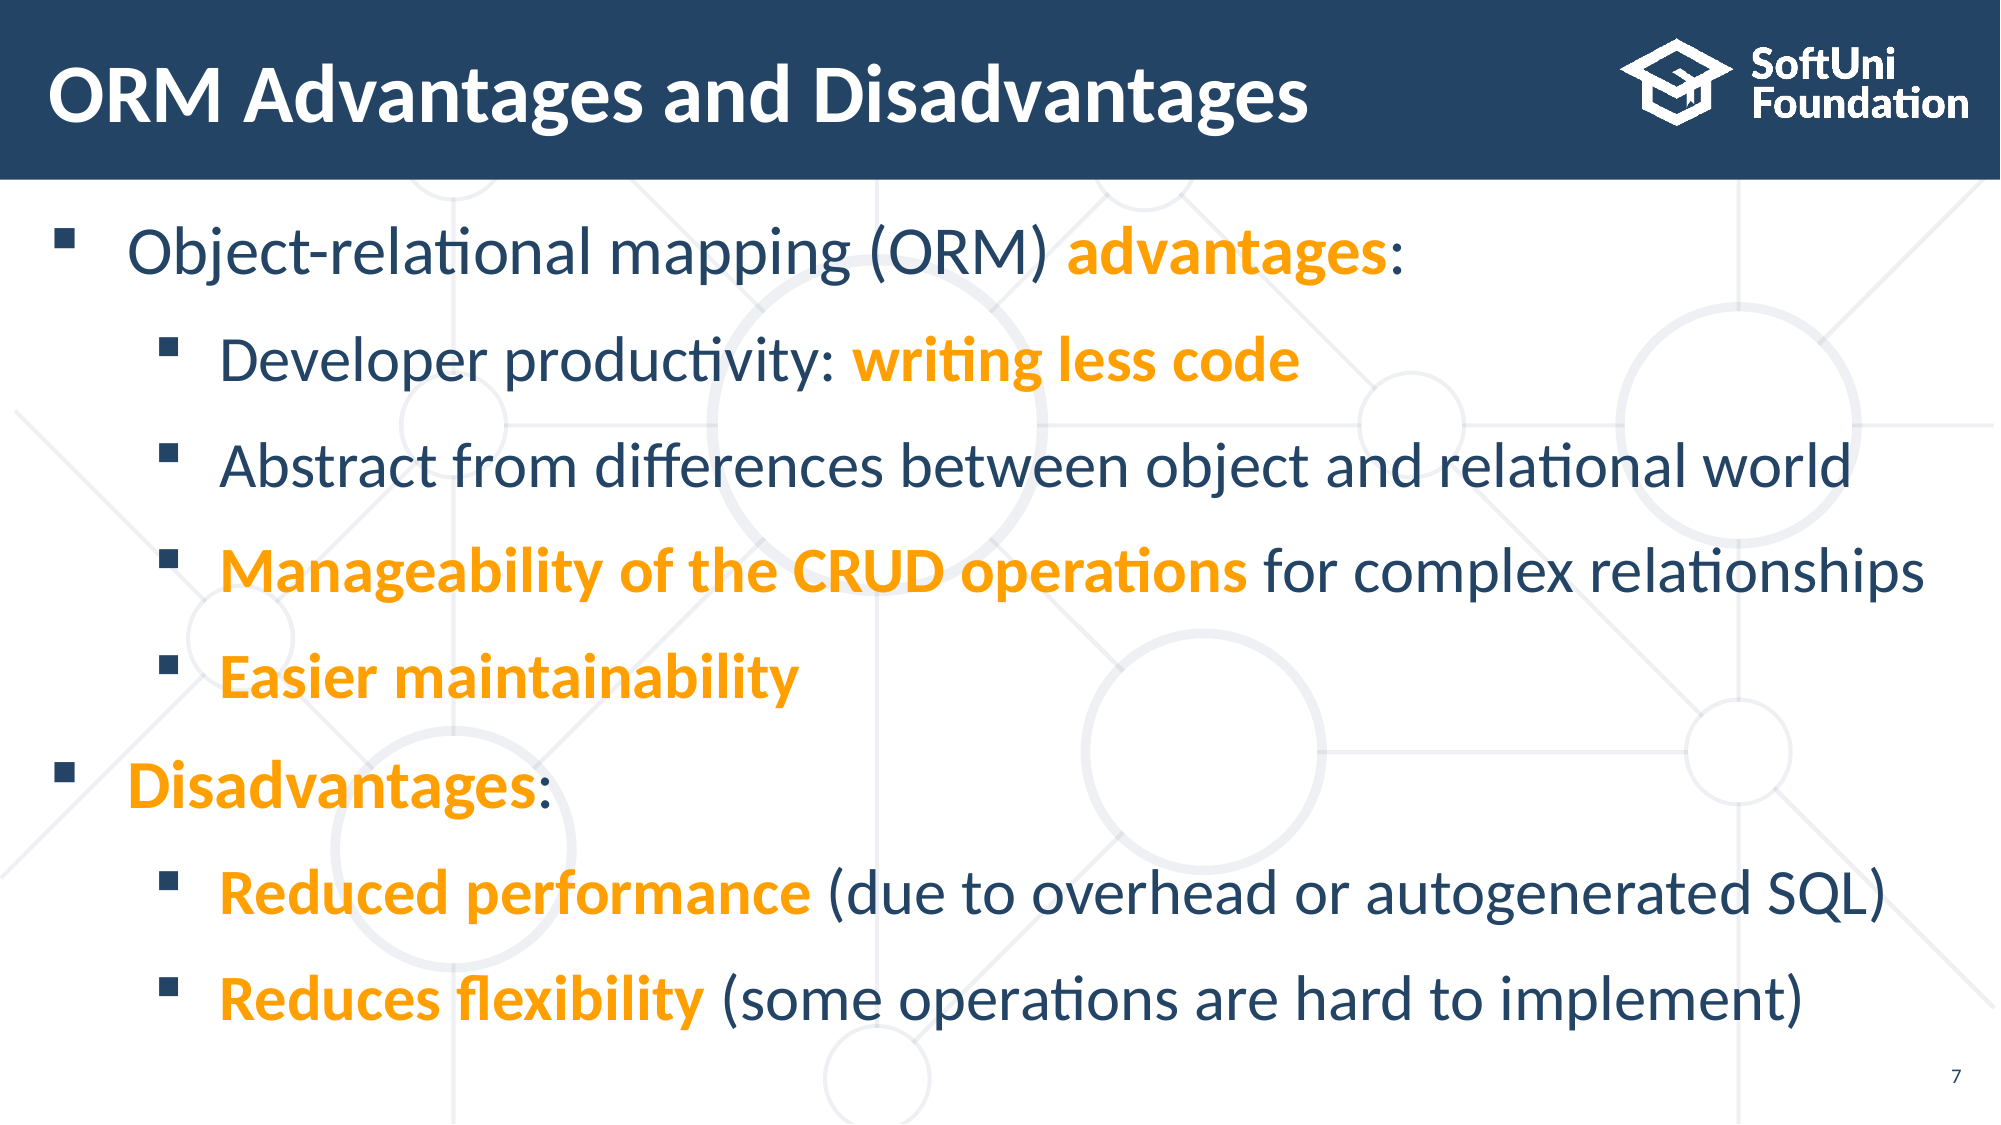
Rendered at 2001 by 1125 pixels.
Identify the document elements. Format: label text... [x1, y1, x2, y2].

slide_number 7 [1897, 1049, 1968, 1101]
picture [1619, 38, 1968, 126]
title ORM Advantages and Disadvantages [31, 16, 1591, 162]
list Object-relational mapping (ORM) advantages: Developer productivity: writing less code Abstract from differences between object and relational world Manageability of the CRUD operations for complex relationships Easier maintainability Disadvantages: Reduced performance (due to overhead or autogenerated SQL) Reduces flexibility (some operations are hard to implement) [31, 196, 1970, 1050]
